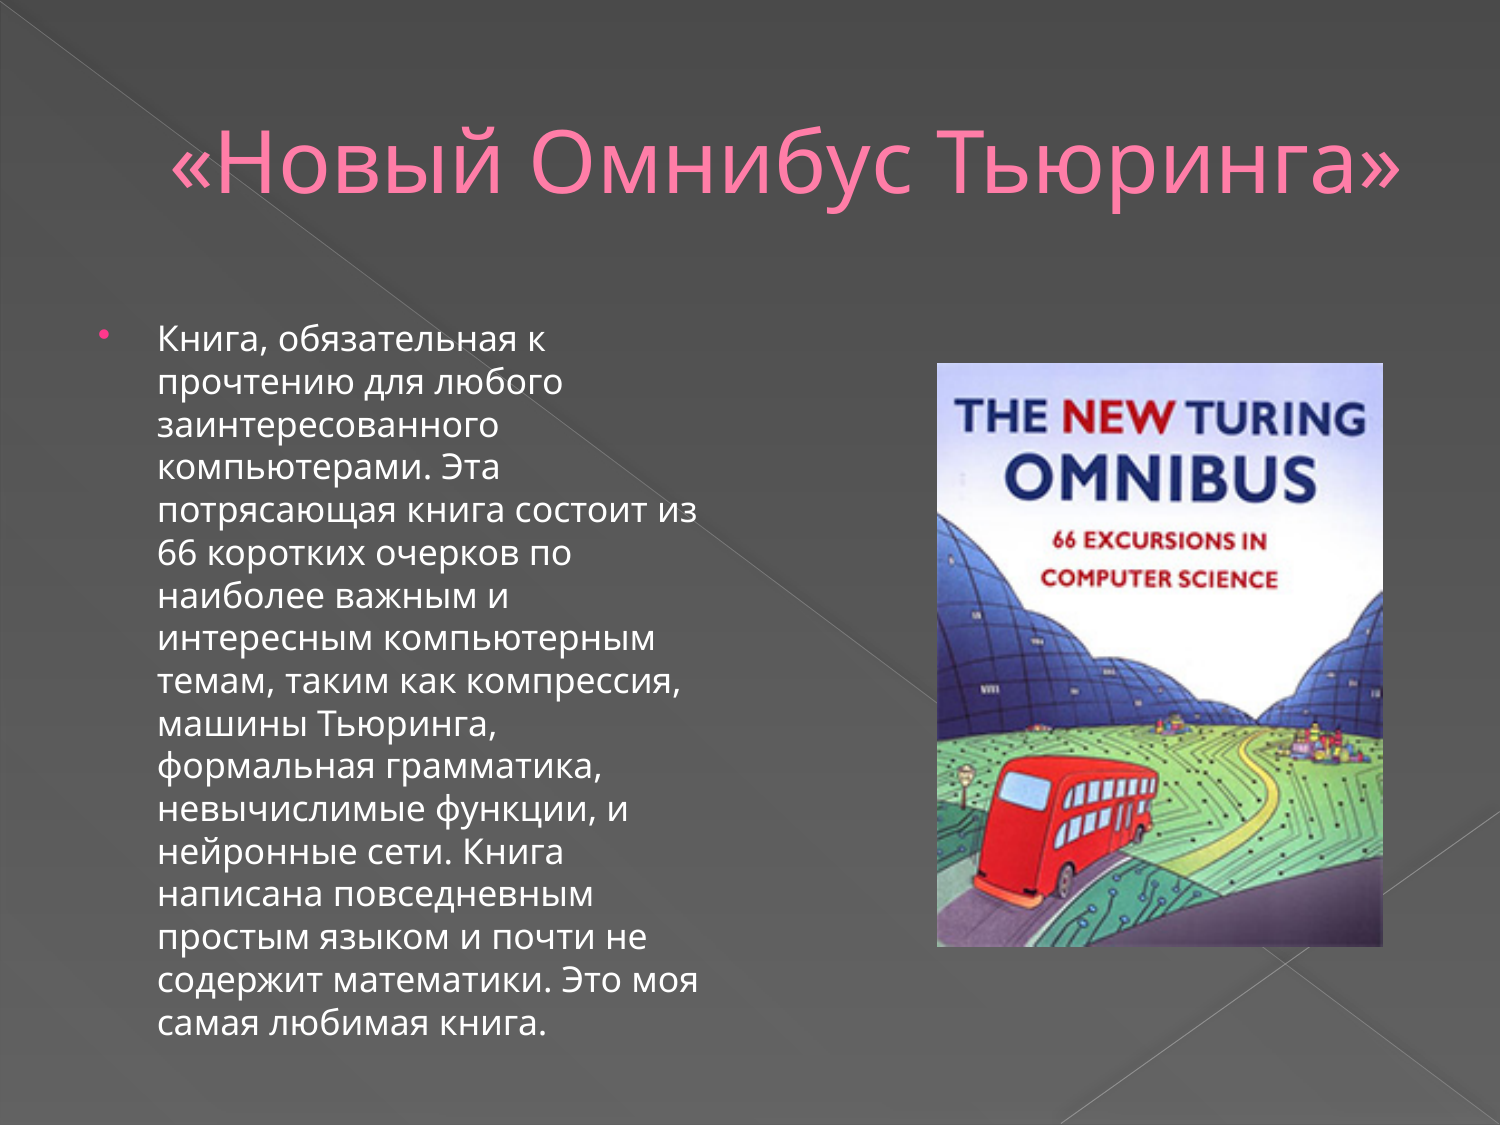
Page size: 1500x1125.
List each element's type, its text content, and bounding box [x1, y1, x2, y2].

title «Новый Омнибус Тьюринга» [75, 43, 1425, 274]
picture [937, 362, 1384, 947]
list Книга, обязательная к прочтению для любого заинтересованного компьютерами. Эта потрясающая книга состоит из 66 коротких очерков по наиболее важным и интересным компьютерным темам, таким как компрессия, машины Тьюринга, формальная грамматика, невычислимые функции, и нейронные сети. Книга написана повседневным простым языком и почти не содержит математики. Это моя самая любимая книга. [75, 308, 739, 1059]
